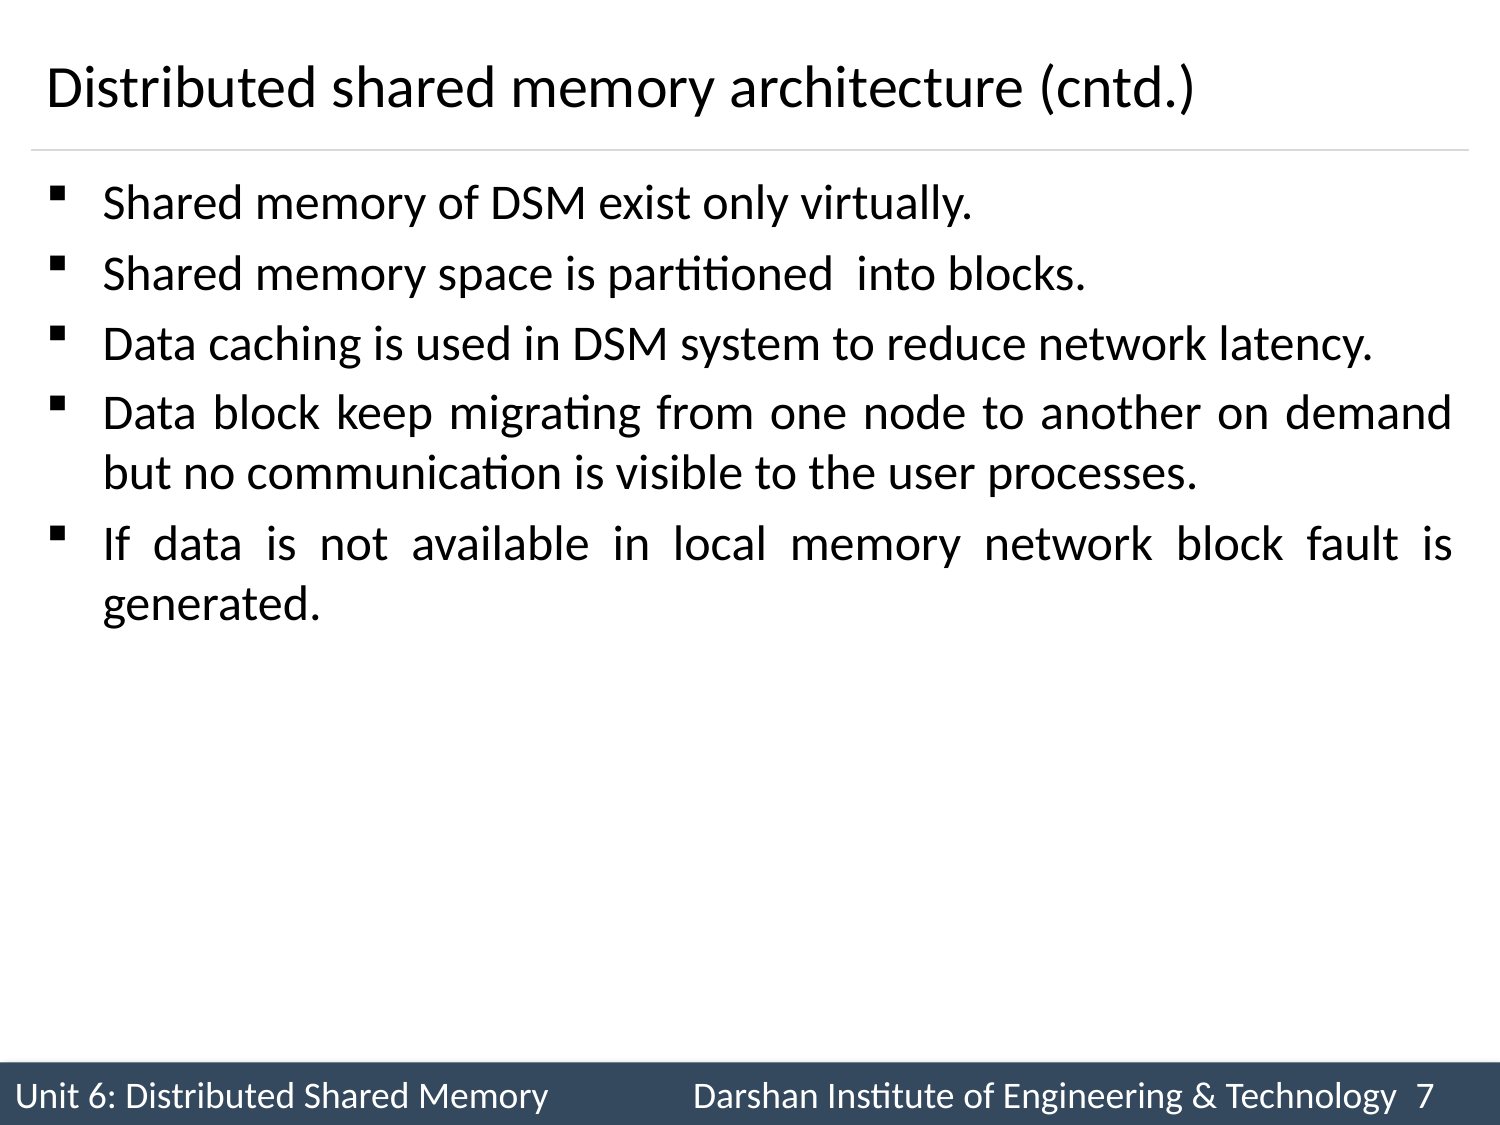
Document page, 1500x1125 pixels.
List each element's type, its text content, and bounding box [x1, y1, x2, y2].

list Shared memory of DSM exist only virtually. Shared memory space is partitioned into blocks. Data caching is used in DSM system to reduce network latency. Data block keep migrating from one node to another on demand but no communication is visible to the user processes. If data is not available in local memory network block fault is generated. [31, 162, 1469, 1038]
title Distributed shared memory architecture (cntd.) [31, 17, 1469, 150]
